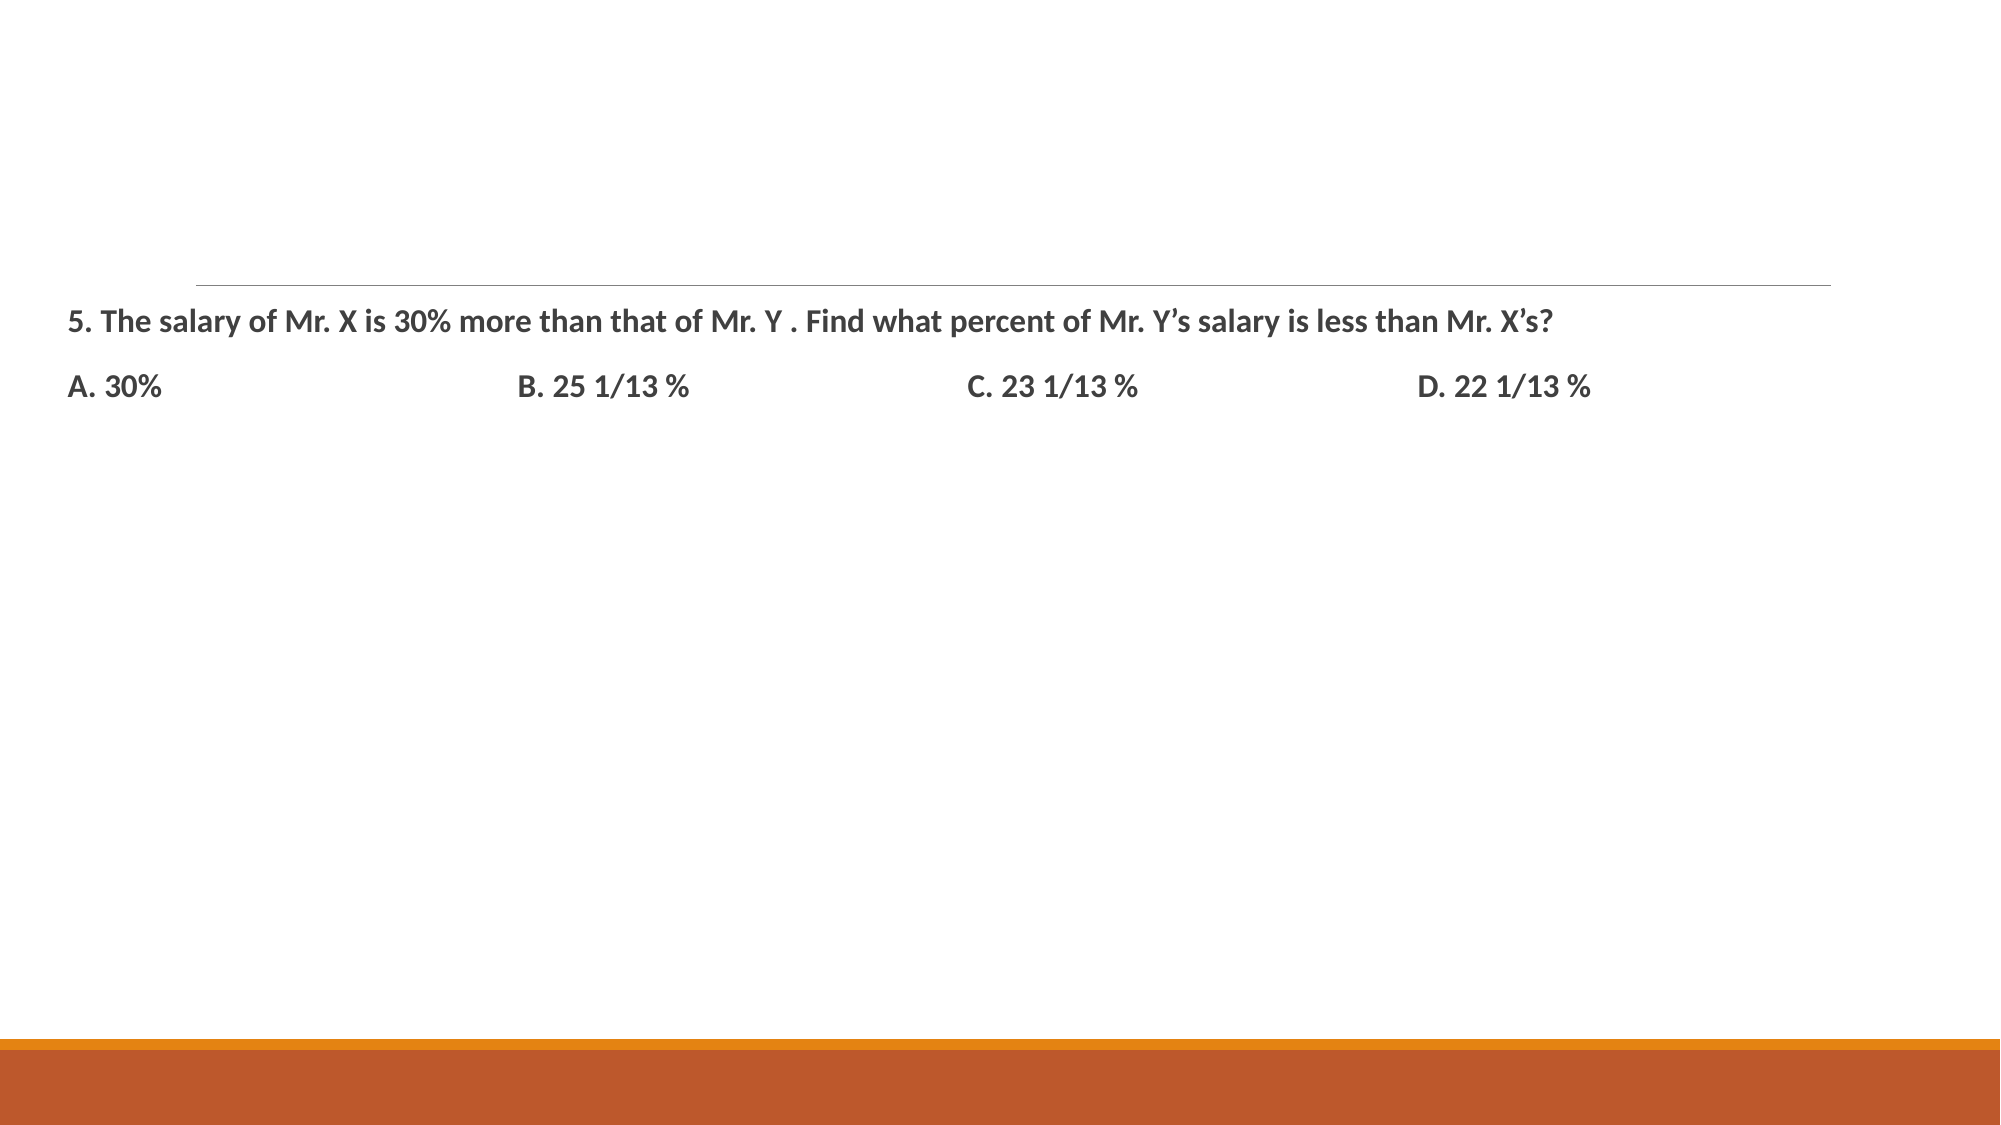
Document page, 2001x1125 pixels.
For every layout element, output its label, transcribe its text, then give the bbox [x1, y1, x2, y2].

list 5. The salary of Mr. X is 30% more than that of Mr. Y . Find what percent of Mr. Y’s salary is less than Mr. X’s? A. 30% B. 25 1/13 % C. 23 1/13 % D. 22 1/13 % [67, 296, 1908, 491]
